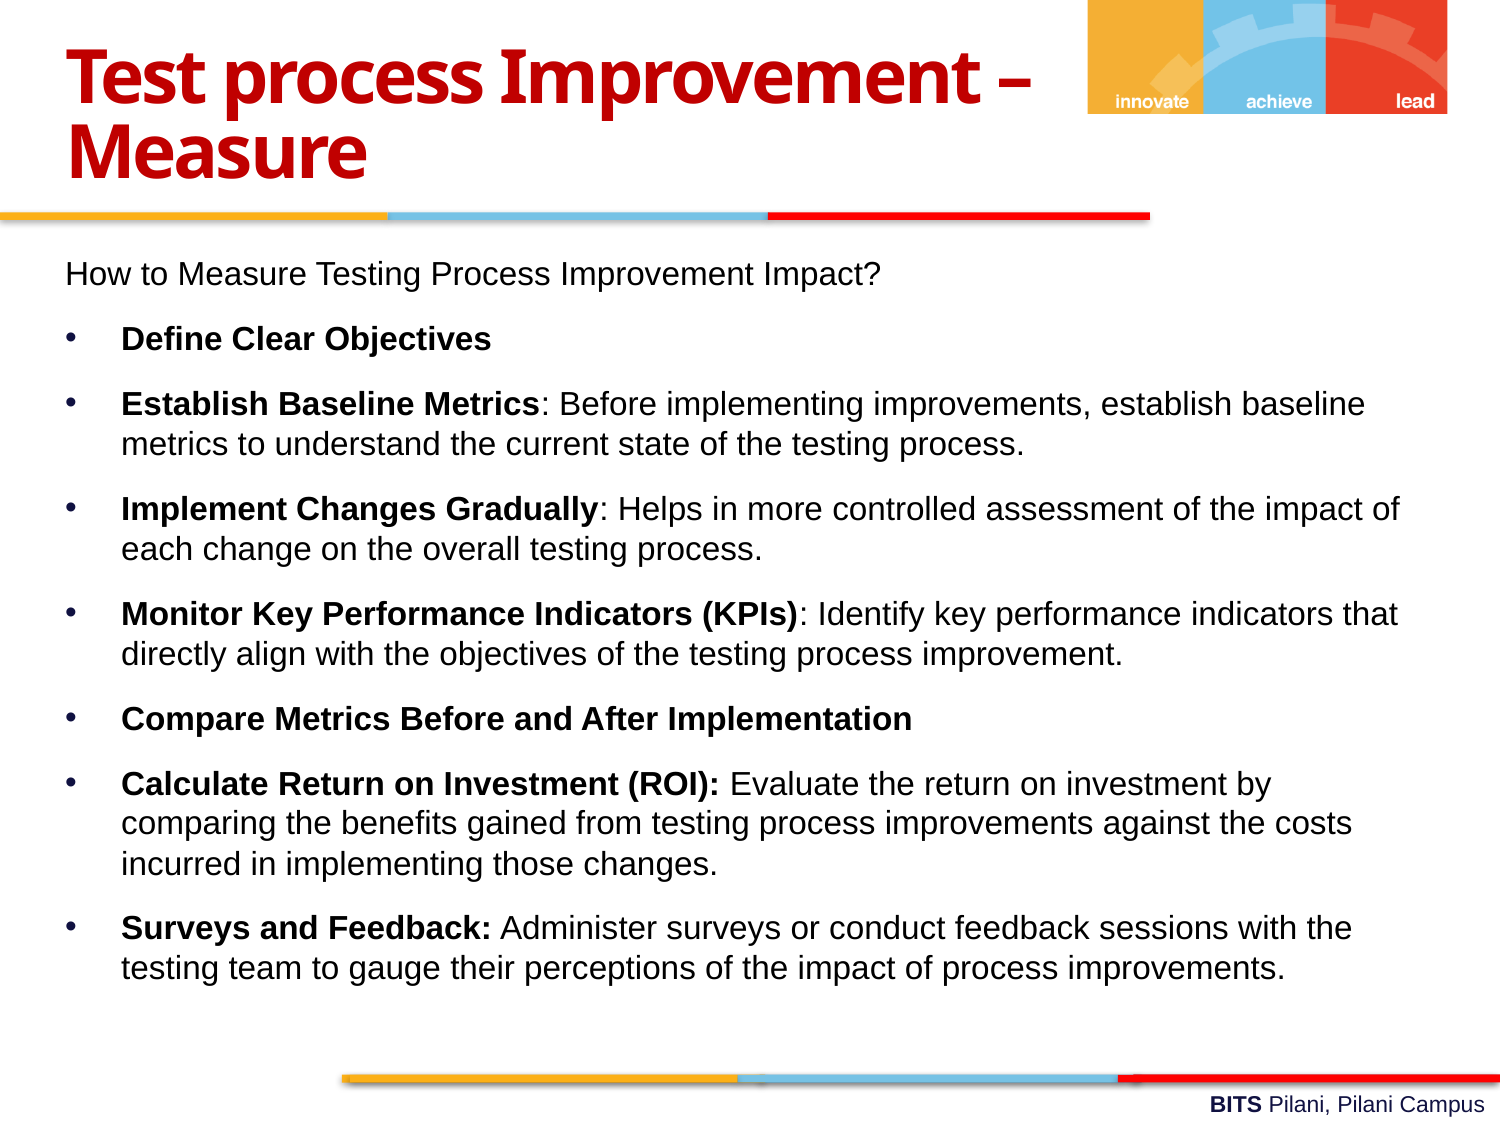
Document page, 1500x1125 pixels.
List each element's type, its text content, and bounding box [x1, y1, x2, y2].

picture [1087, 0, 1448, 114]
list Test process Improvement – Measure [50, 24, 1088, 213]
list How to Measure Testing Process Improvement Impact? Define Clear Objectives Establish Baseline Metrics: Before implementing improvements, establish baseline metrics to understand the current state of the testing process. Implement Changes Gradually: Helps in more controlled assessment of the impact of each change on the overall testing process. Monitor Key Performance Indicators (KPIs): Identify key performance indicators that directly align with the objectives of the testing process improvement. Compare Metrics Before and After Implementation Calculate Return on Investment (ROI): Evaluate the return on investment by comparing the benefits gained from testing process improvements against the costs incurred in implementing those changes. Surveys and Feedback: Administer surveys or conduct feedback sessions with the testing team to gauge their perceptions of the impact of process improvements. [50, 245, 1425, 1063]
